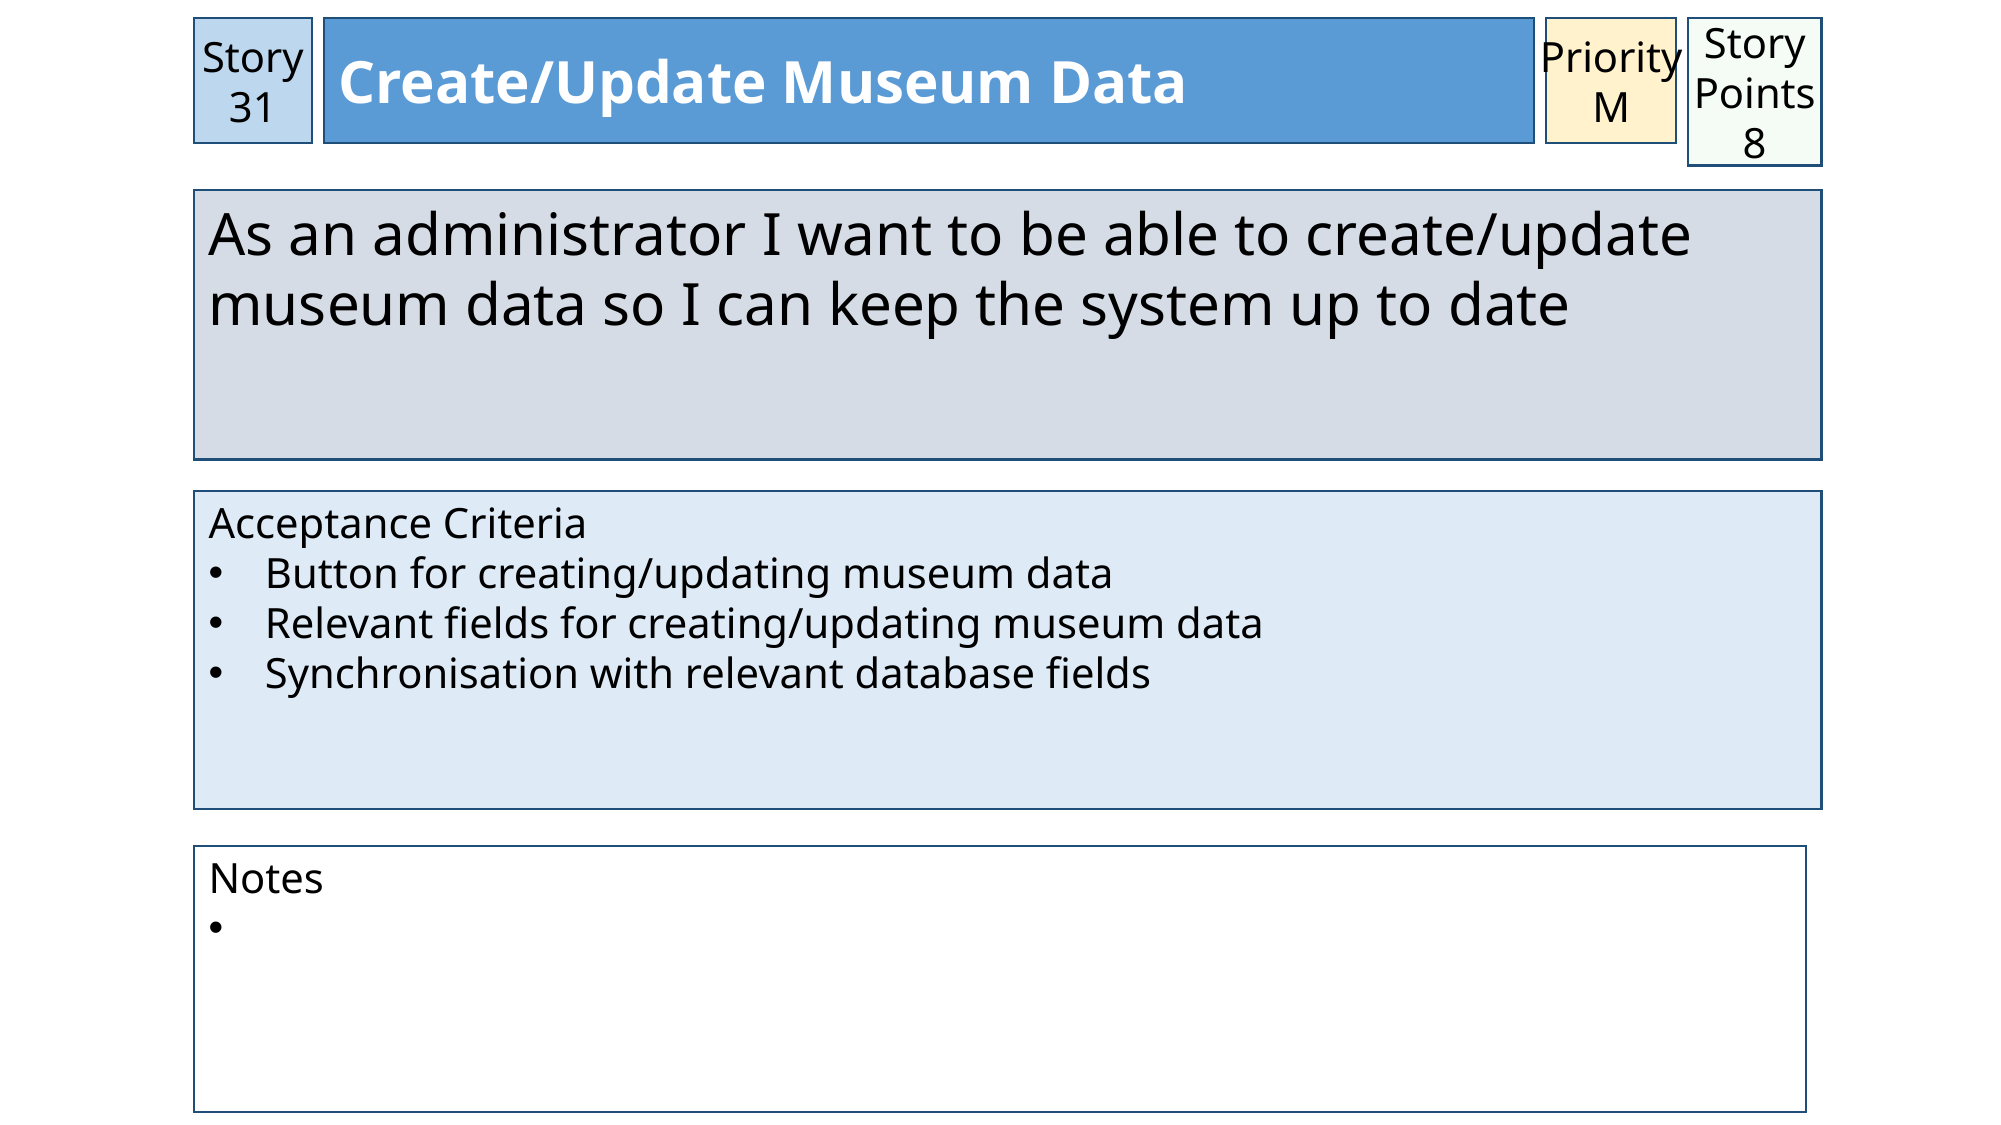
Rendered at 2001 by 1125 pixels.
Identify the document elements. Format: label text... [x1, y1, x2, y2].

text_box Notes [193, 845, 1807, 1113]
text_box Story Points 8 [1687, 17, 1823, 167]
text_box Create/Update Museum Data [323, 17, 1535, 144]
text_box Acceptance Criteria Button for creating/updating museum data Relevant fields for creating/updating museum data Synchronisation with relevant database fields [193, 490, 1823, 810]
text_box Story 31 [193, 17, 313, 144]
text_box Priority M [1545, 17, 1677, 144]
text_box As an administrator I want to be able to create/update museum data so I can keep the system up to date [193, 189, 1823, 461]
